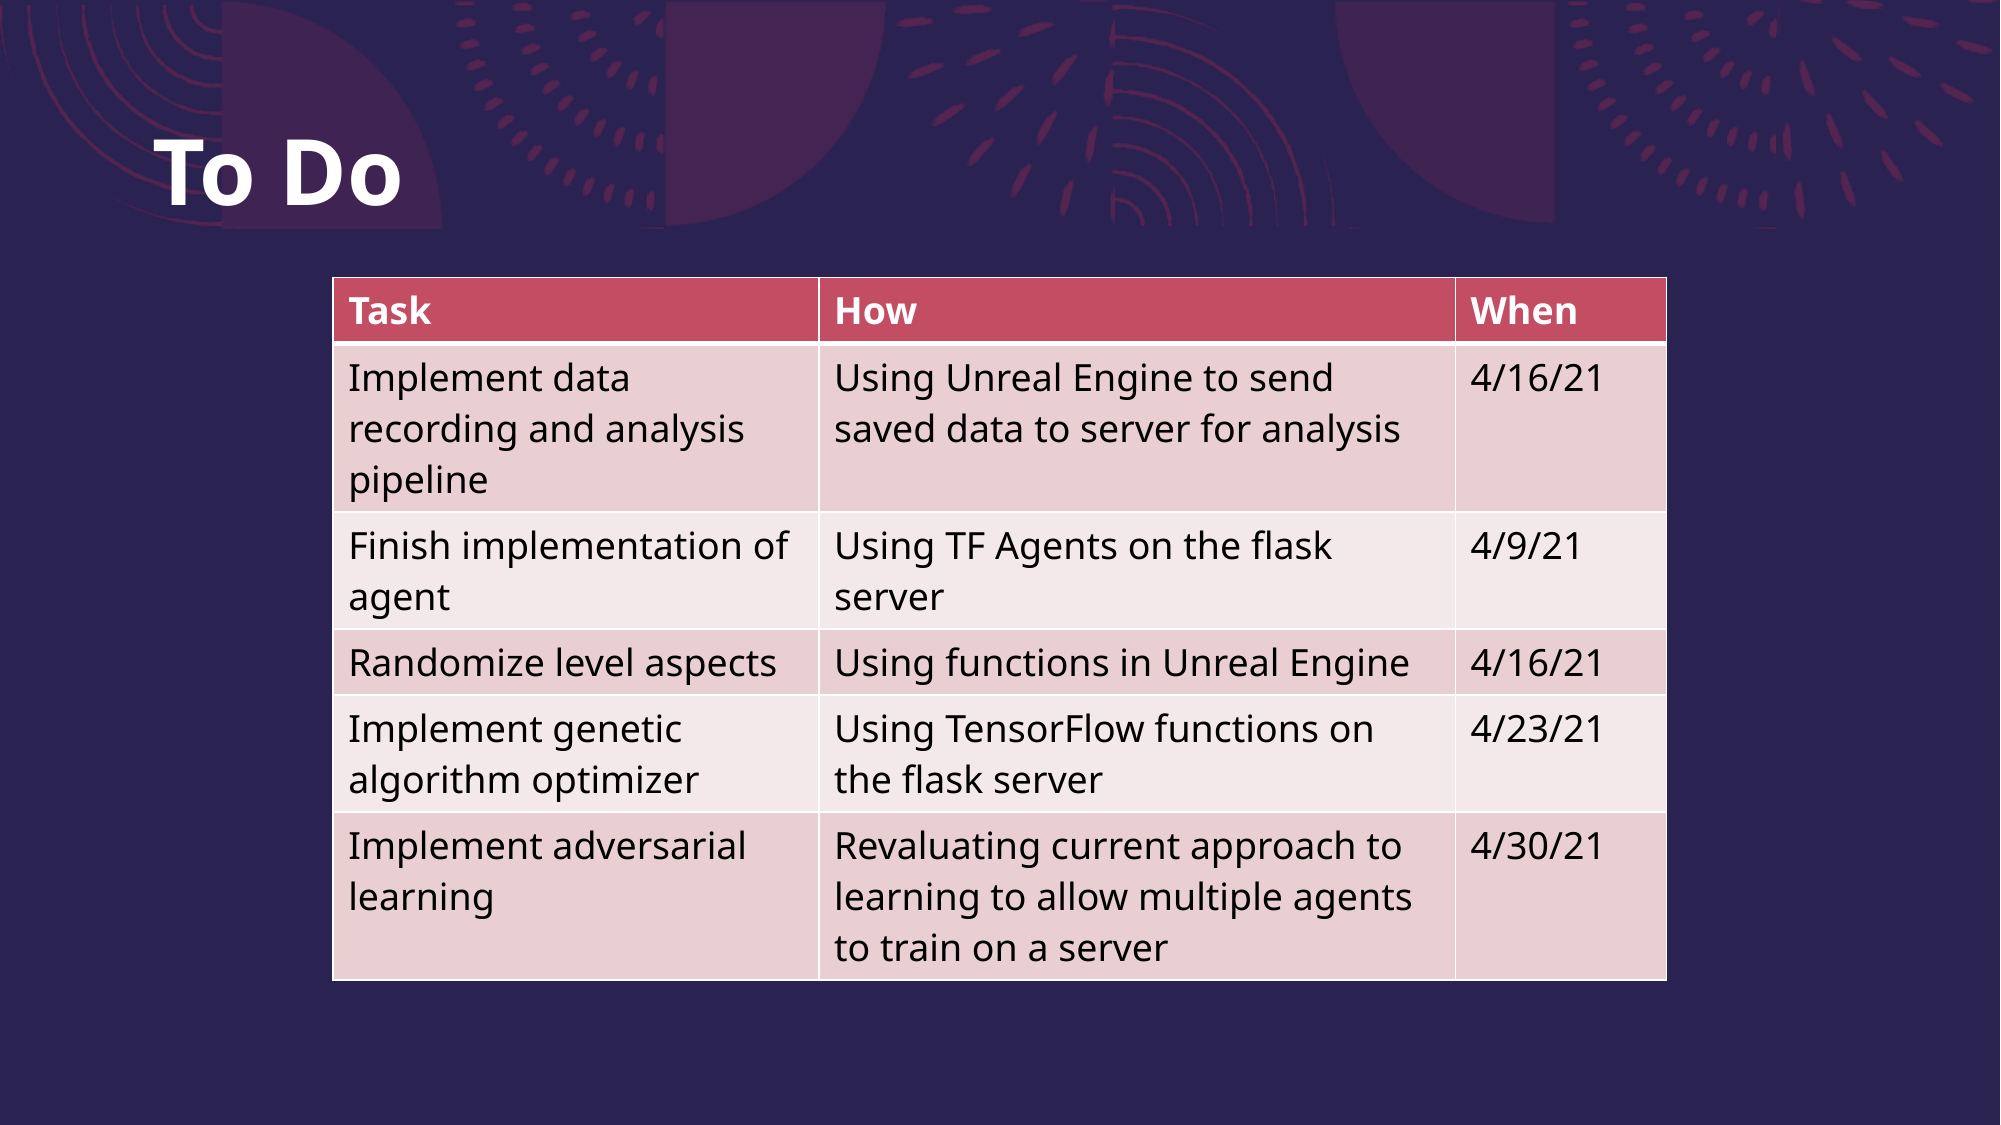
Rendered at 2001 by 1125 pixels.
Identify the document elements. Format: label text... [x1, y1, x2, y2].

table_cell Revaluating current approach to learning to allow multiple agents to train on a server [820, 813, 1455, 979]
table_cell 4/9/21 [1456, 513, 1666, 628]
table_cell 4/23/21 [1456, 696, 1666, 811]
table_header Task [334, 278, 818, 341]
table_cell Using TensorFlow functions on the flask server [820, 696, 1455, 811]
table_cell 4/30/21 [1456, 813, 1666, 979]
table_cell Using Unreal Engine to send saved data to server for analysis [820, 346, 1455, 511]
table_cell Using TF Agents on the flask server [820, 513, 1455, 628]
table_cell Implement data recording and analysis pipeline [334, 346, 818, 511]
table_header When [1456, 278, 1666, 341]
table_cell 4/16/21 [1456, 630, 1666, 694]
table_cell Randomize level aspects [334, 630, 818, 694]
table_cell Implement genetic algorithm optimizer [334, 696, 818, 811]
table_header How [820, 278, 1455, 341]
title To Do [137, 60, 1863, 278]
table_cell Finish implementation of agent [334, 513, 818, 628]
table_cell 4/16/21 [1456, 346, 1666, 511]
table_cell Using functions in Unreal Engine [820, 630, 1455, 694]
table_cell Implement adversarial learning [334, 813, 818, 979]
